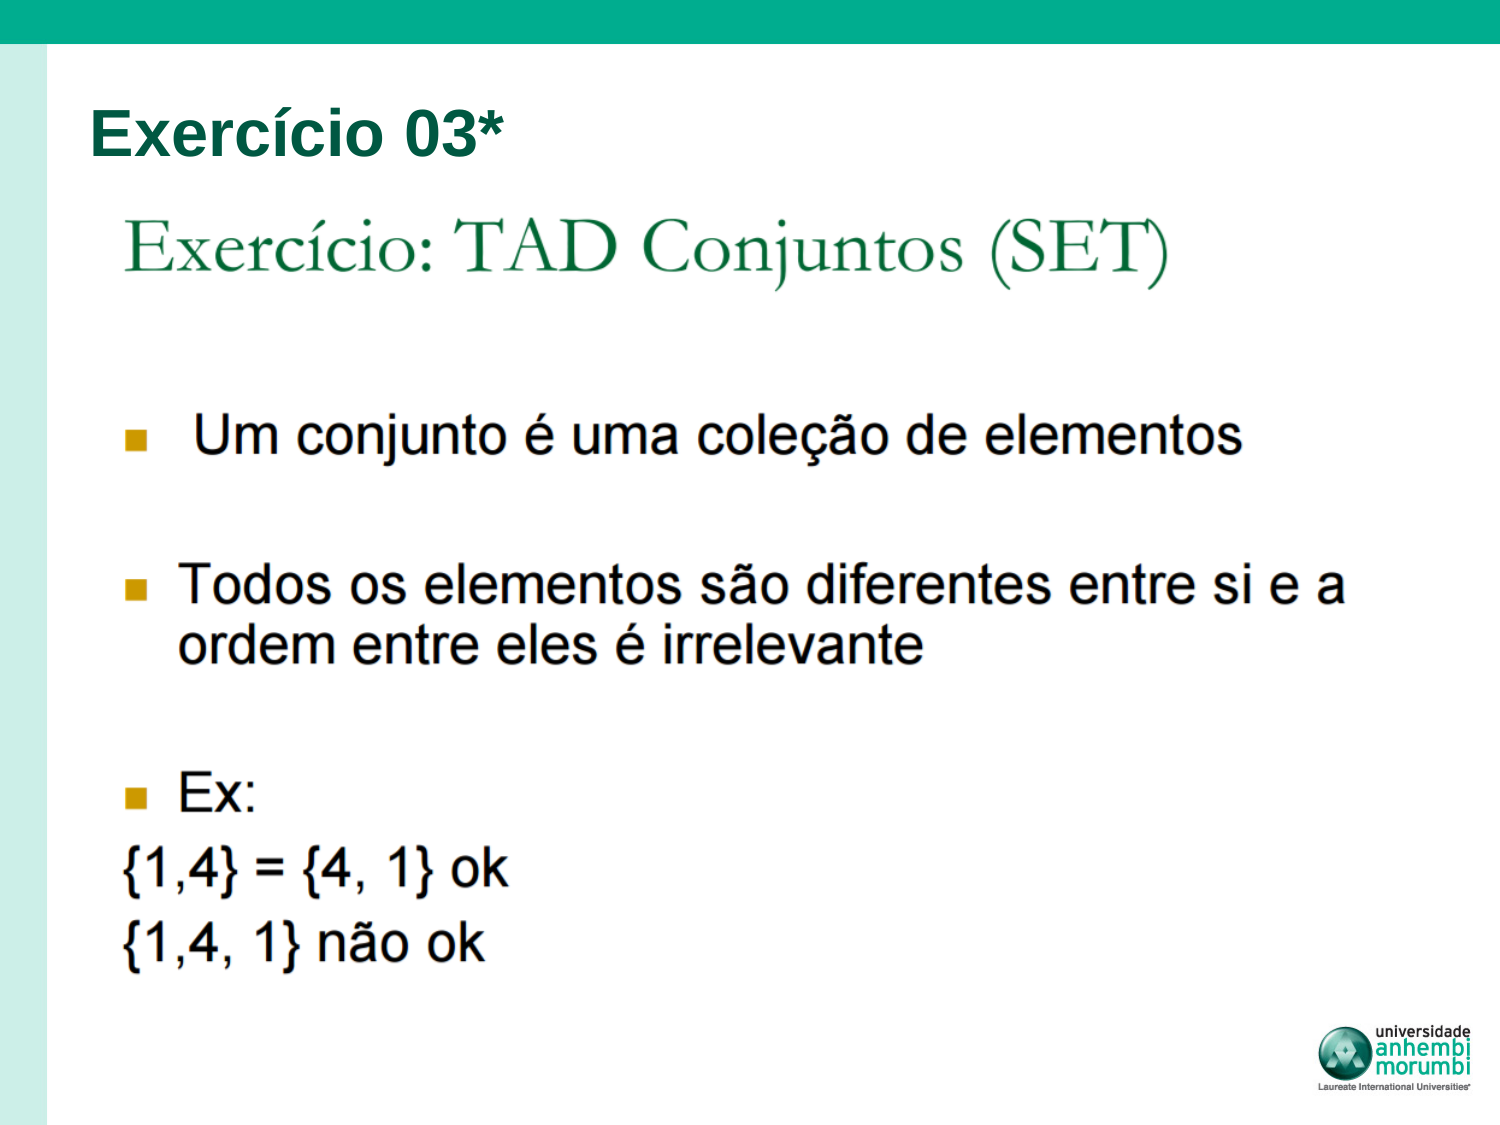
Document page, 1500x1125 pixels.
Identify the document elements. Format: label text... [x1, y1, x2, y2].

title Exercício 03* [75, 82, 1425, 233]
picture [0, 0, 1500, 1125]
